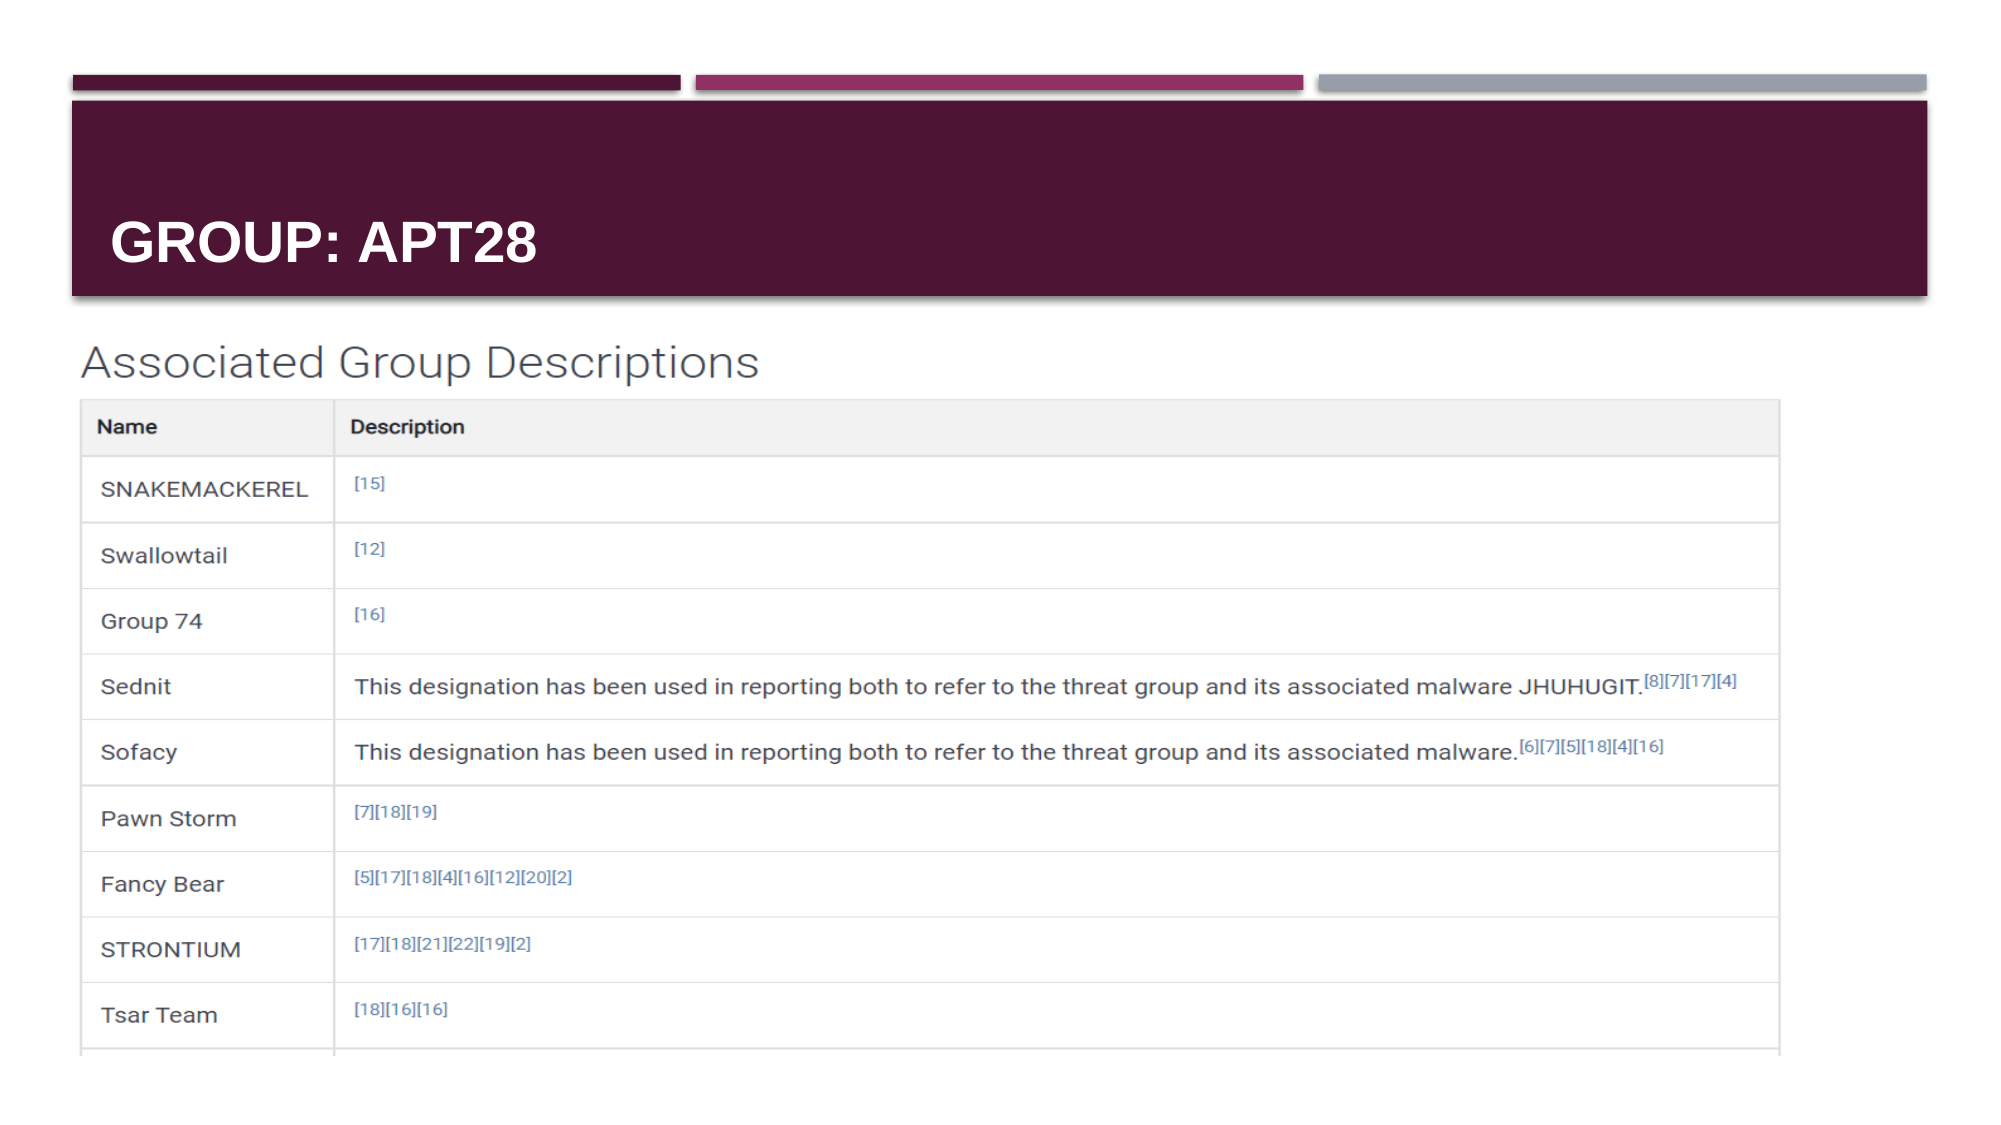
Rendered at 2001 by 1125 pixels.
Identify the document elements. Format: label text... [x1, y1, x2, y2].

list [76, 337, 1787, 1057]
title Group: APT28 [95, 115, 1905, 282]
